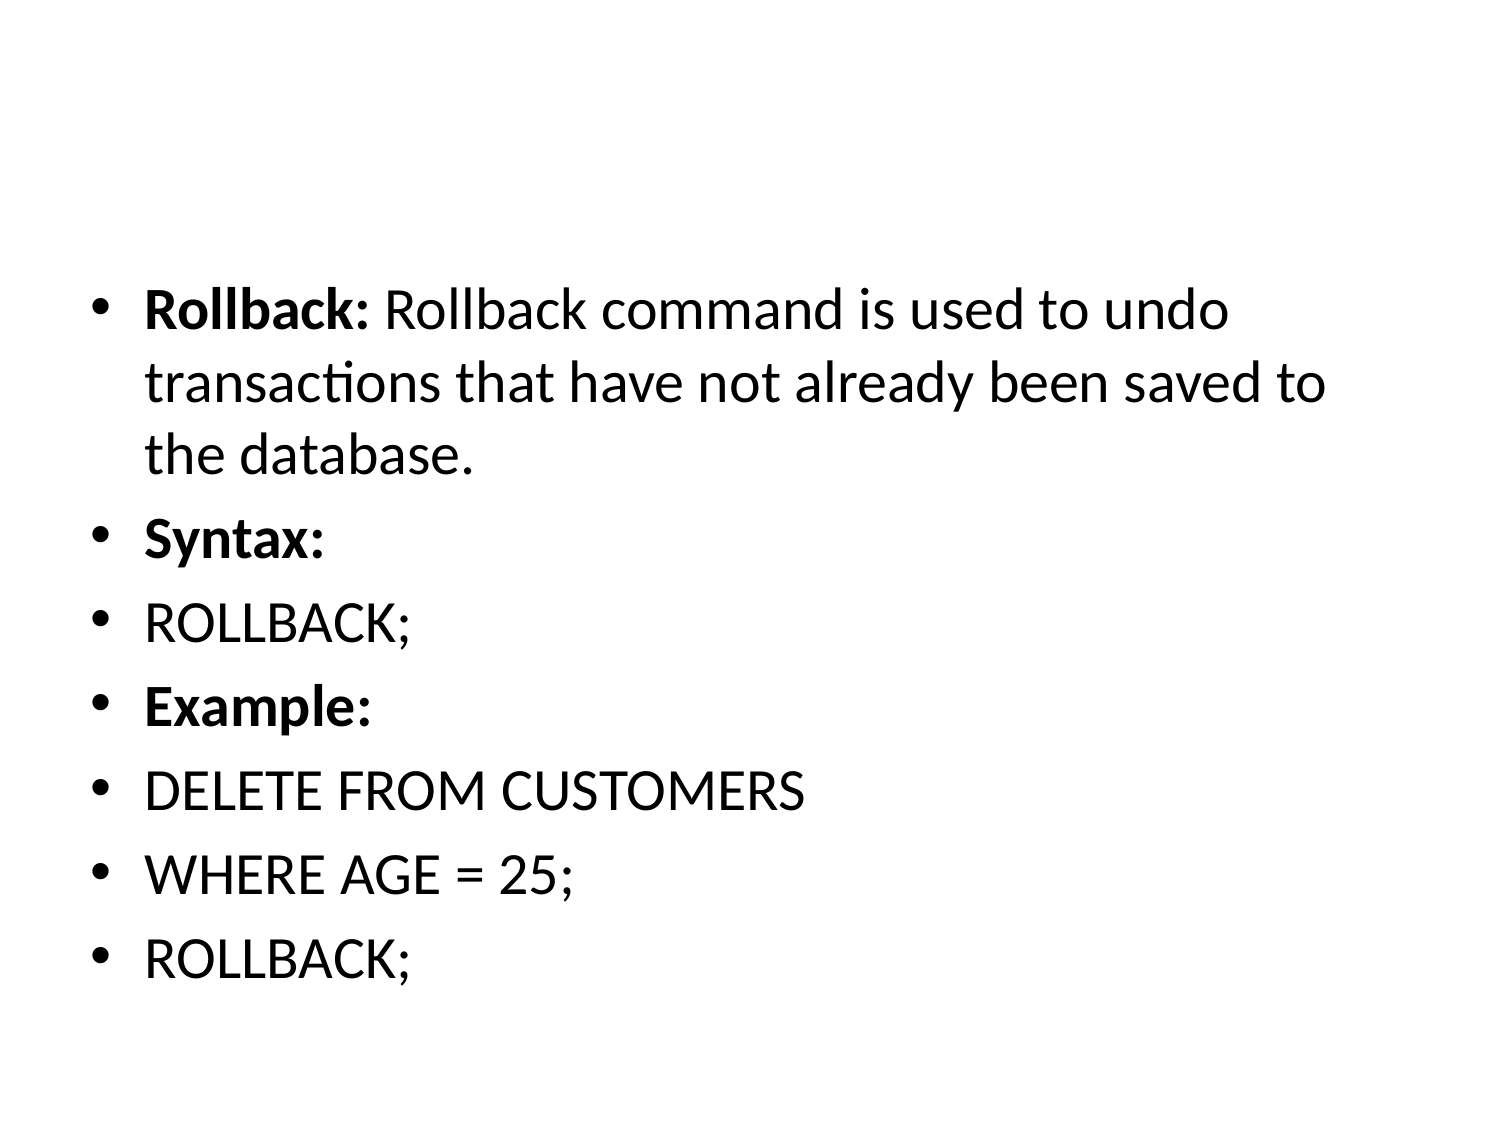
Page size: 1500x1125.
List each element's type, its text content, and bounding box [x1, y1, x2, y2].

list Rollback: Rollback command is used to undo transactions that have not already been saved to the database. Syntax: ROLLBACK; Example: DELETE FROM CUSTOMERS WHERE AGE = 25; ROLLBACK; [75, 262, 1425, 1005]
